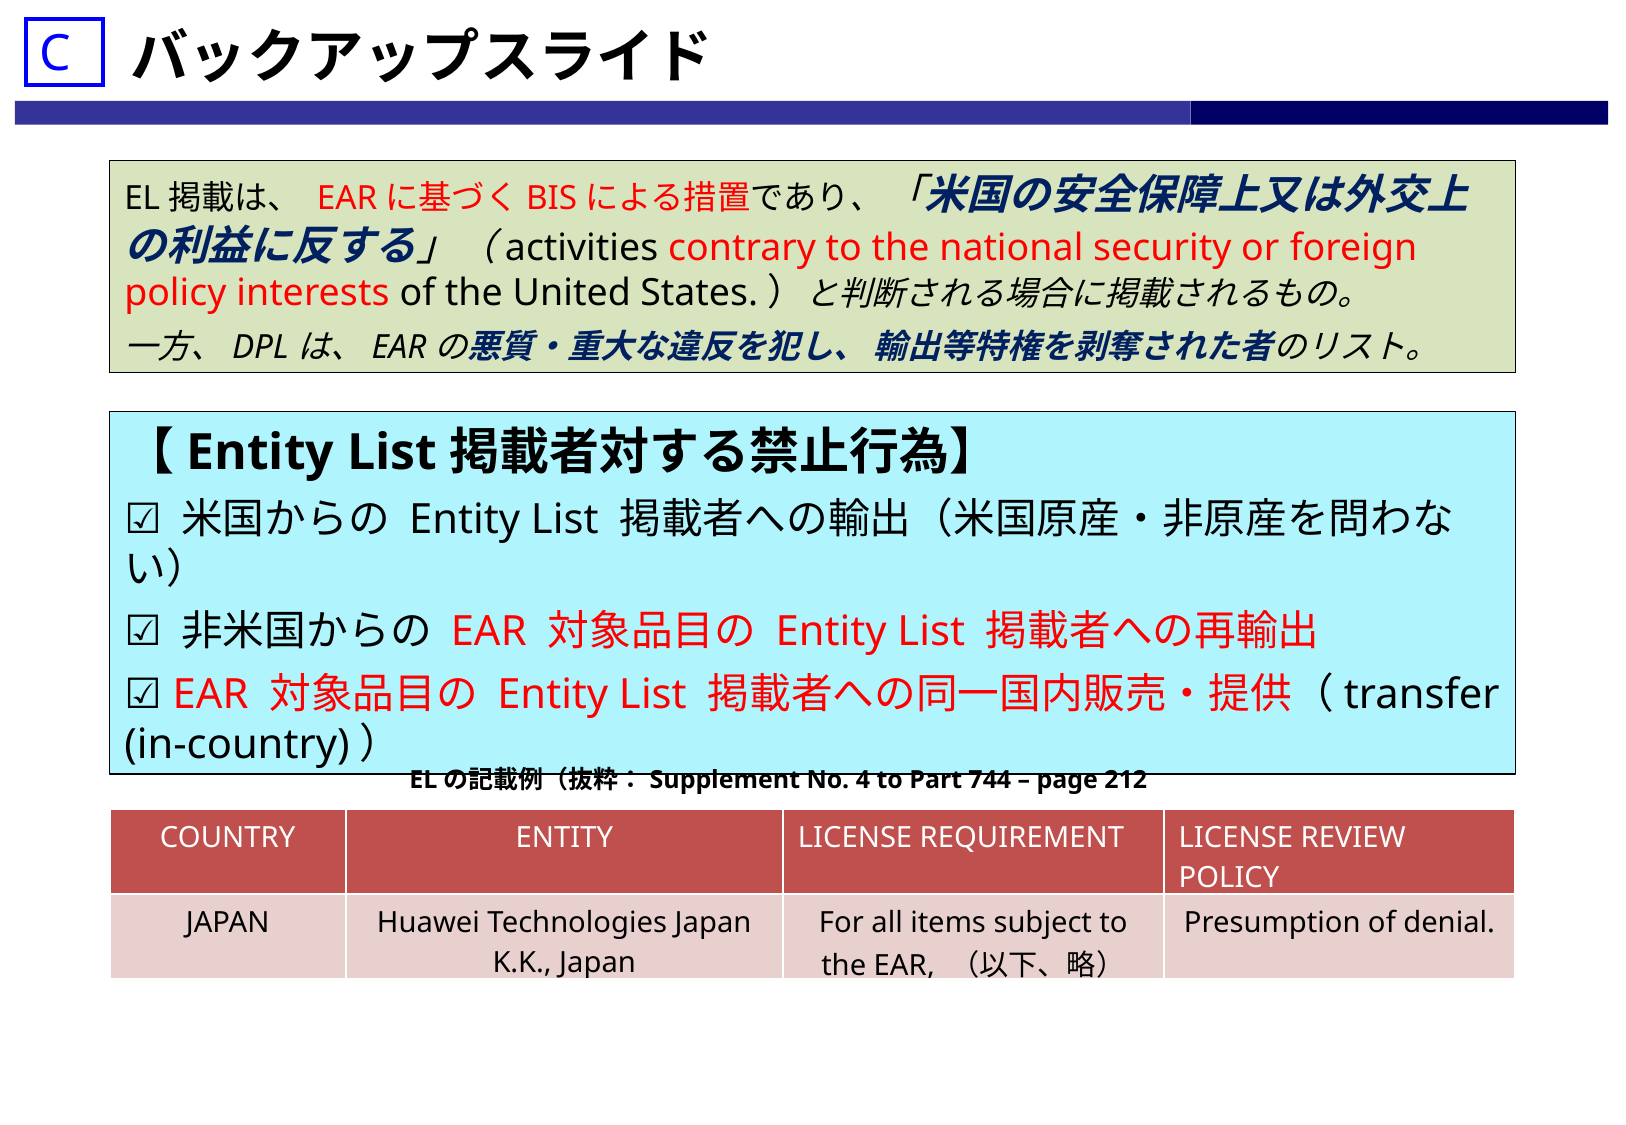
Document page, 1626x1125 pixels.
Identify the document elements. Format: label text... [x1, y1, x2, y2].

table_cell For all items subject to the EAR, （以下、略） [784, 895, 1163, 978]
text_box バックアップスライド [115, 6, 1593, 102]
table_header COUNTRY [111, 810, 345, 893]
table_cell Presumption of denial. [1165, 895, 1514, 978]
text_box EL掲載は、 EARに基づくBISによる措置であり、「米国の安全保障上又は外交上の利益に反する」（activities contrary to the national security or foreign policy interests of the United States.）と判断される場合に掲載されるもの。 一方、DPLは、EARの悪質・重大な違反を犯し、 輸出等特権を剥奪された者のリスト。 [109, 160, 1516, 373]
table_header LICENSE REQUIREMENT [784, 810, 1163, 893]
table_cell JAPAN [111, 895, 345, 978]
text_box 【Entity List掲載者対する禁止行為】 ☑ 米国からの Entity List 掲載者への輸出（米国原産・非原産を問わない） ☑ 非米国からの EAR 対象品目の Entity List 掲載者への再輸出 ☑ EAR 対象品目の Entity List 掲載者への同一国内販売・提供（transfer (in-country)） [109, 411, 1516, 775]
table_cell Huawei Technologies Japan K.K., Japan [347, 895, 782, 978]
table_header LICENSE REVIEW POLICY [1165, 810, 1514, 893]
table_header ENTITY [347, 810, 782, 893]
text_box [1190, 100, 1609, 125]
text_box [14, 100, 1190, 125]
text_box ELの記載例（抜粋：Supplement No. 4 to Part 744 – page 212 [394, 756, 1231, 801]
